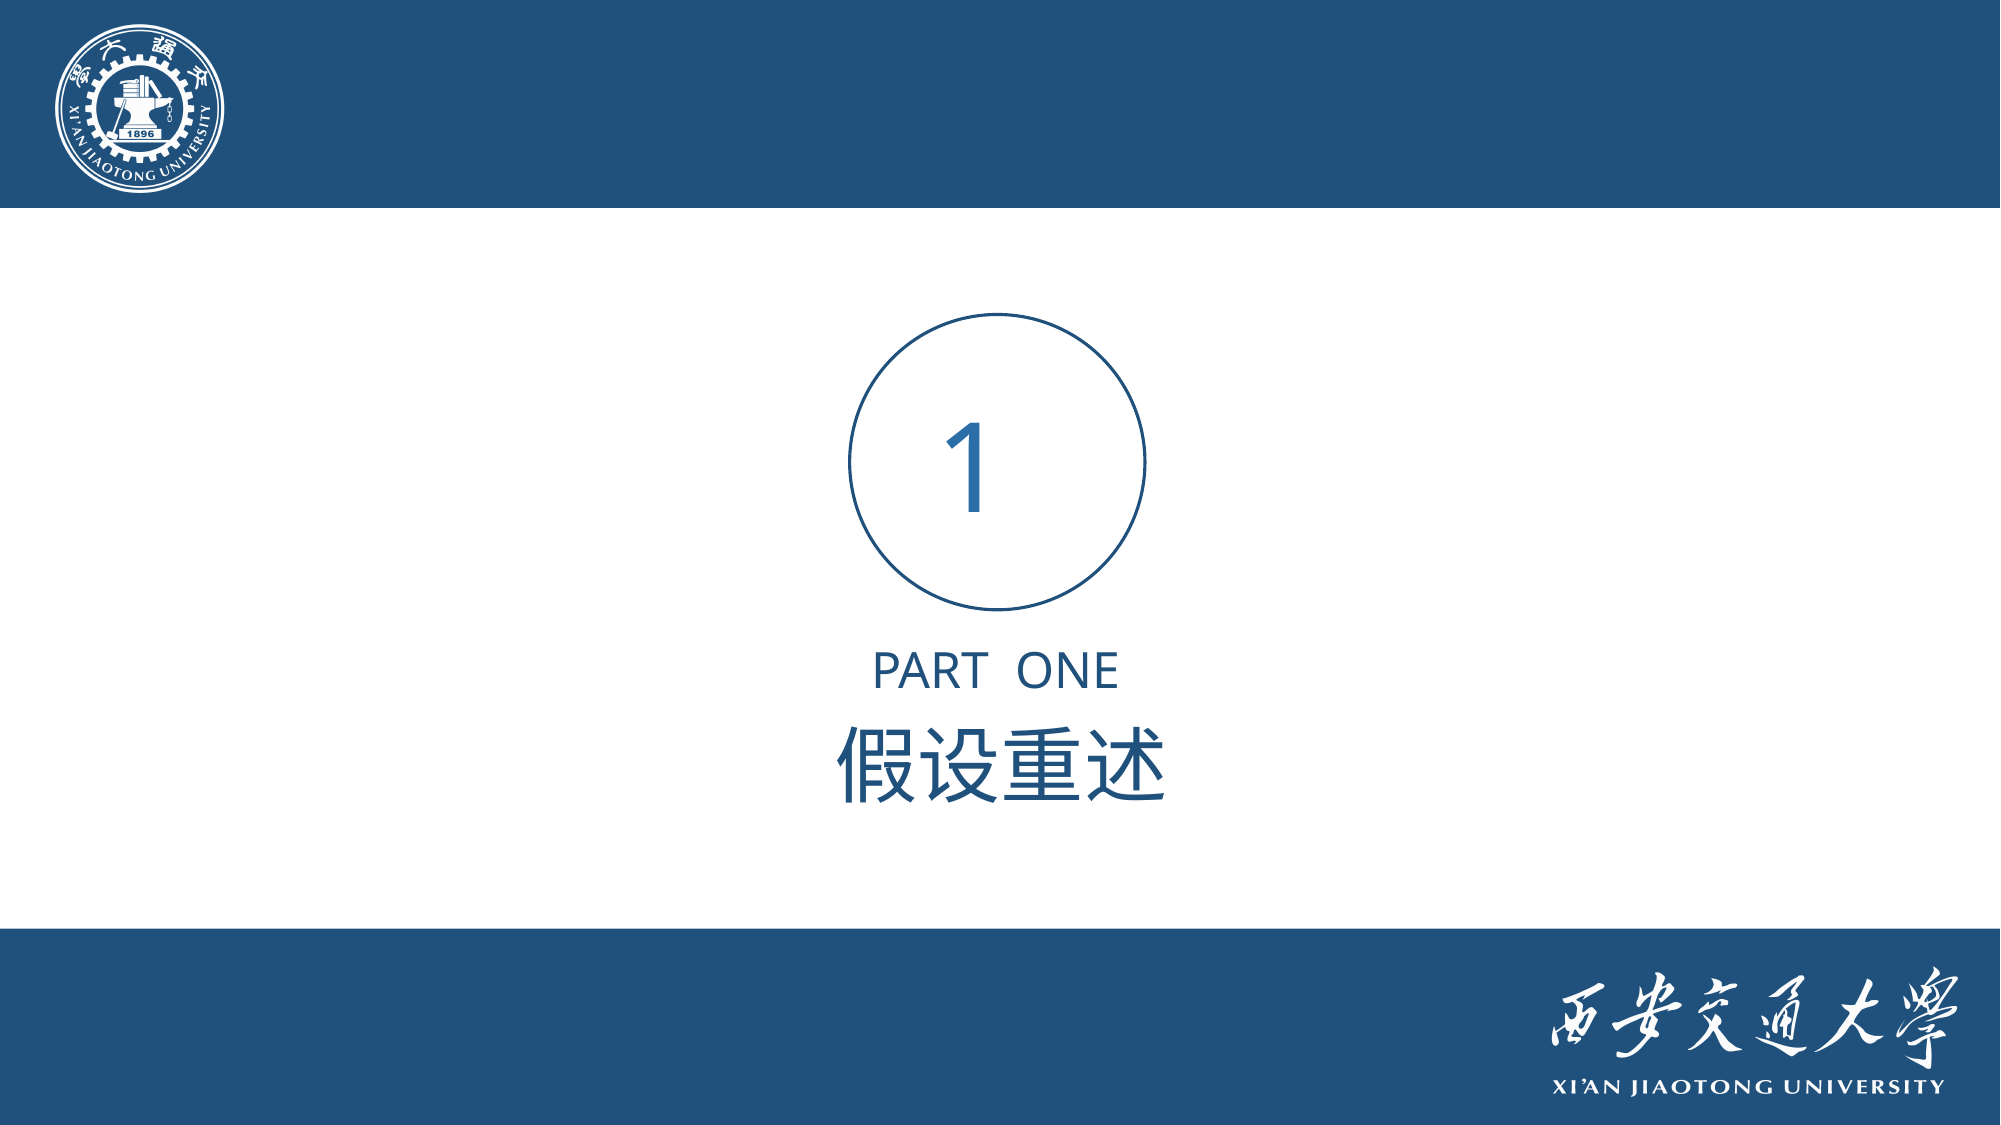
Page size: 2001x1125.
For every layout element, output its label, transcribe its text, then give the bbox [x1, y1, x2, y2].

list PART ONE [840, 638, 1151, 717]
picture [1543, 952, 1958, 1110]
list 1 [920, 397, 1092, 563]
list 假设重述 [574, 717, 1428, 799]
picture [55, 24, 228, 193]
